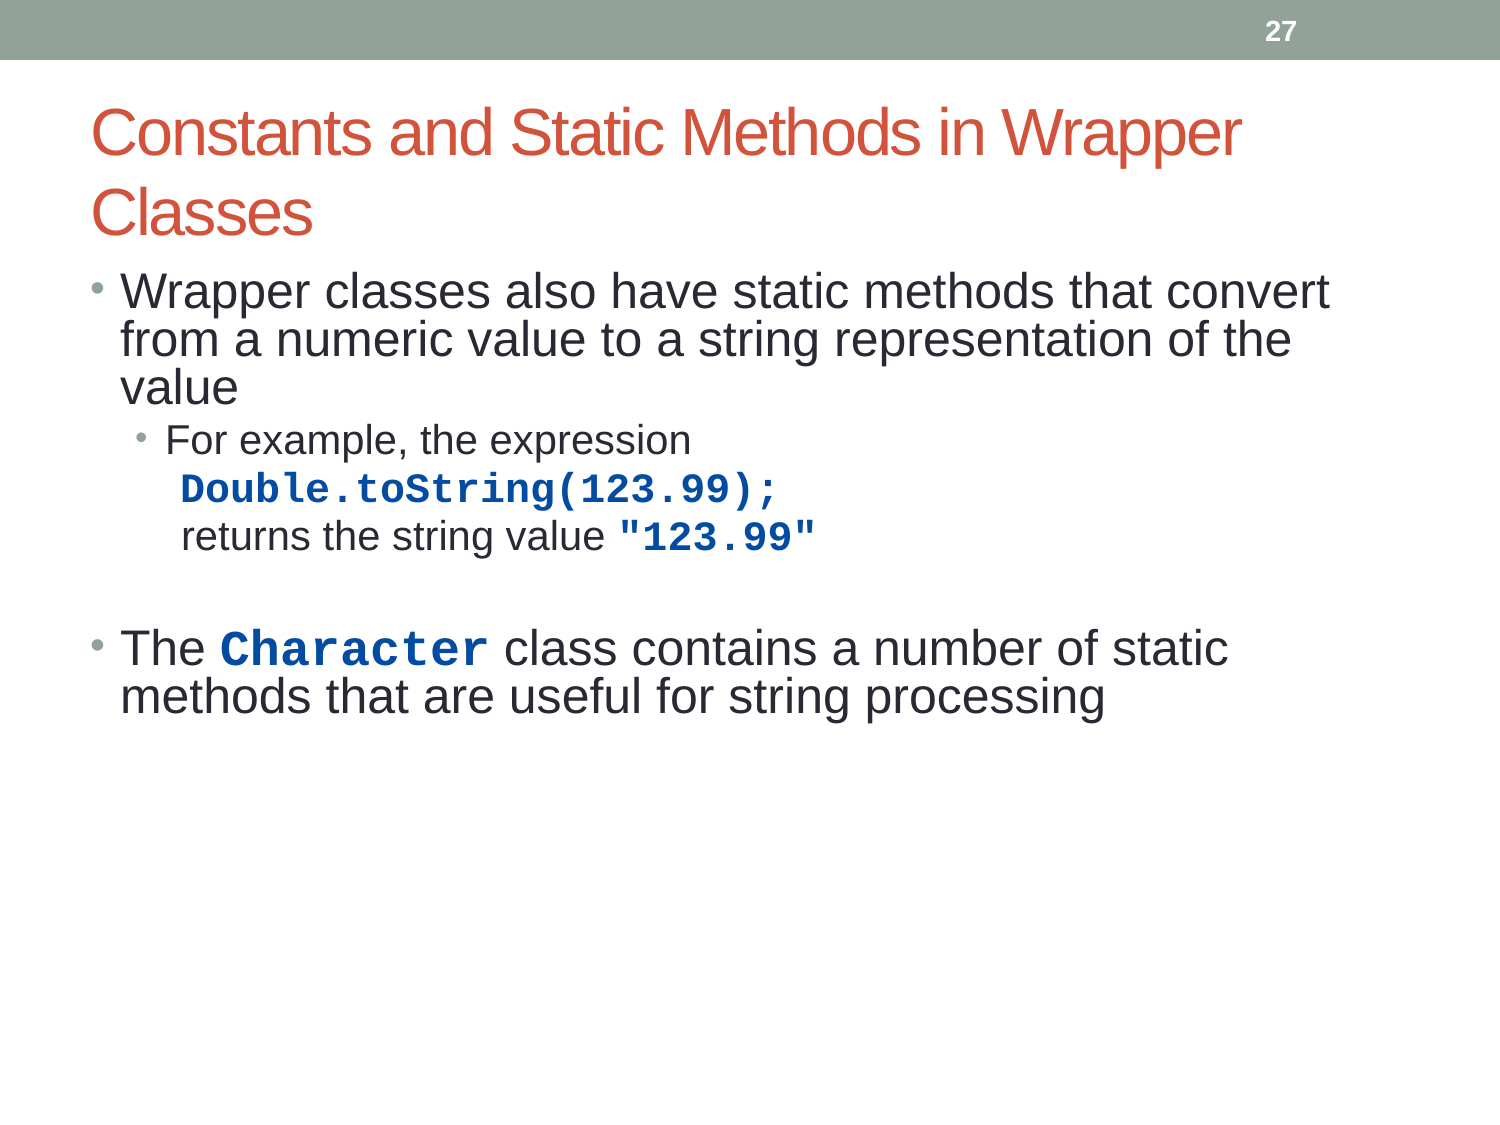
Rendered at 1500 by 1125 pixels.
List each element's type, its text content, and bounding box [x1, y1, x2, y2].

slide_number 27 [1250, 3, 1425, 57]
list Wrapper classes also have static methods that convert from a numeric value to a string representation of the value For example, the expression Double.toString(123.99); returns the string value "123.99" The Character class contains a number of static methods that are useful for string processing [75, 262, 1425, 1063]
title Constants and Static Methods in Wrapper Classes [75, 87, 1425, 250]
